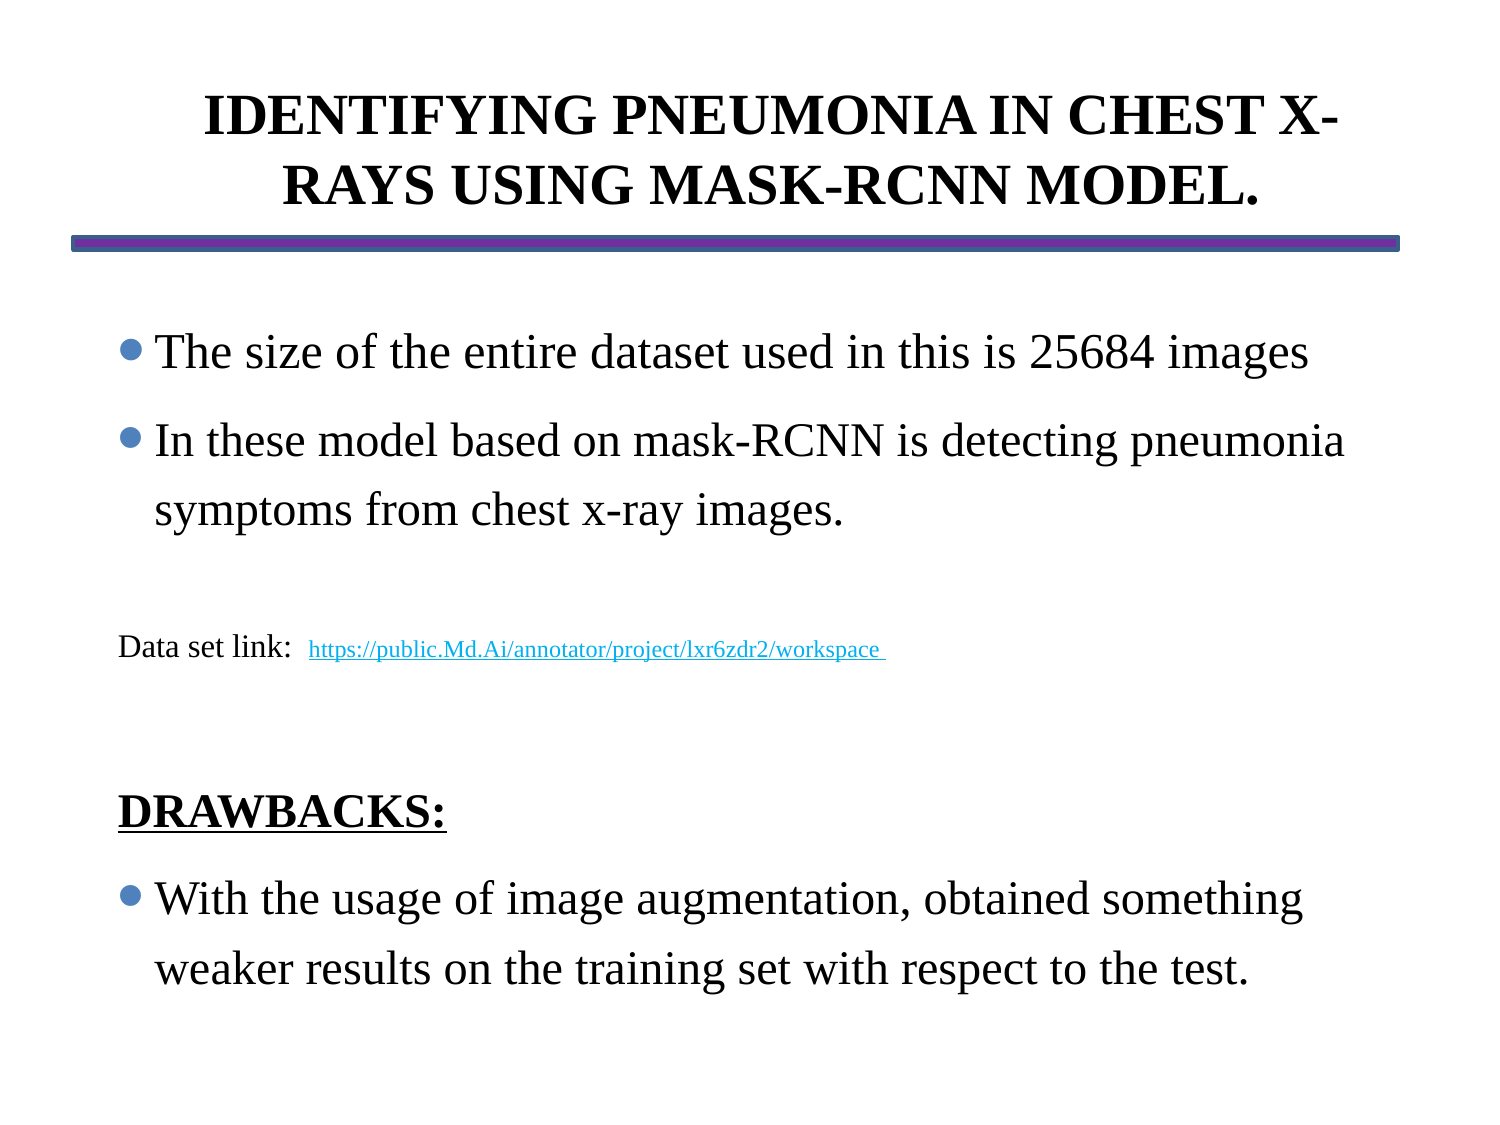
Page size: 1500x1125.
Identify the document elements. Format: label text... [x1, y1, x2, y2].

text_box The size of the entire dataset used in this is 25684 images In these model based on mask-RCNN is detecting pneumonia symptoms from chest x-ray images. Data set link: https://public.Md.Ai/annotator/project/lxr6zdr2/workspace Drawbacks: With the usage of image augmentation, obtained something weaker results on the training set with respect to the test. [103, 299, 1397, 1014]
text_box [70, 234, 1401, 252]
title IDENTIFYING PNEUMONIA IN CHEST X-RAYS USING MASK-RCNN MODEL. [125, 37, 1419, 255]
